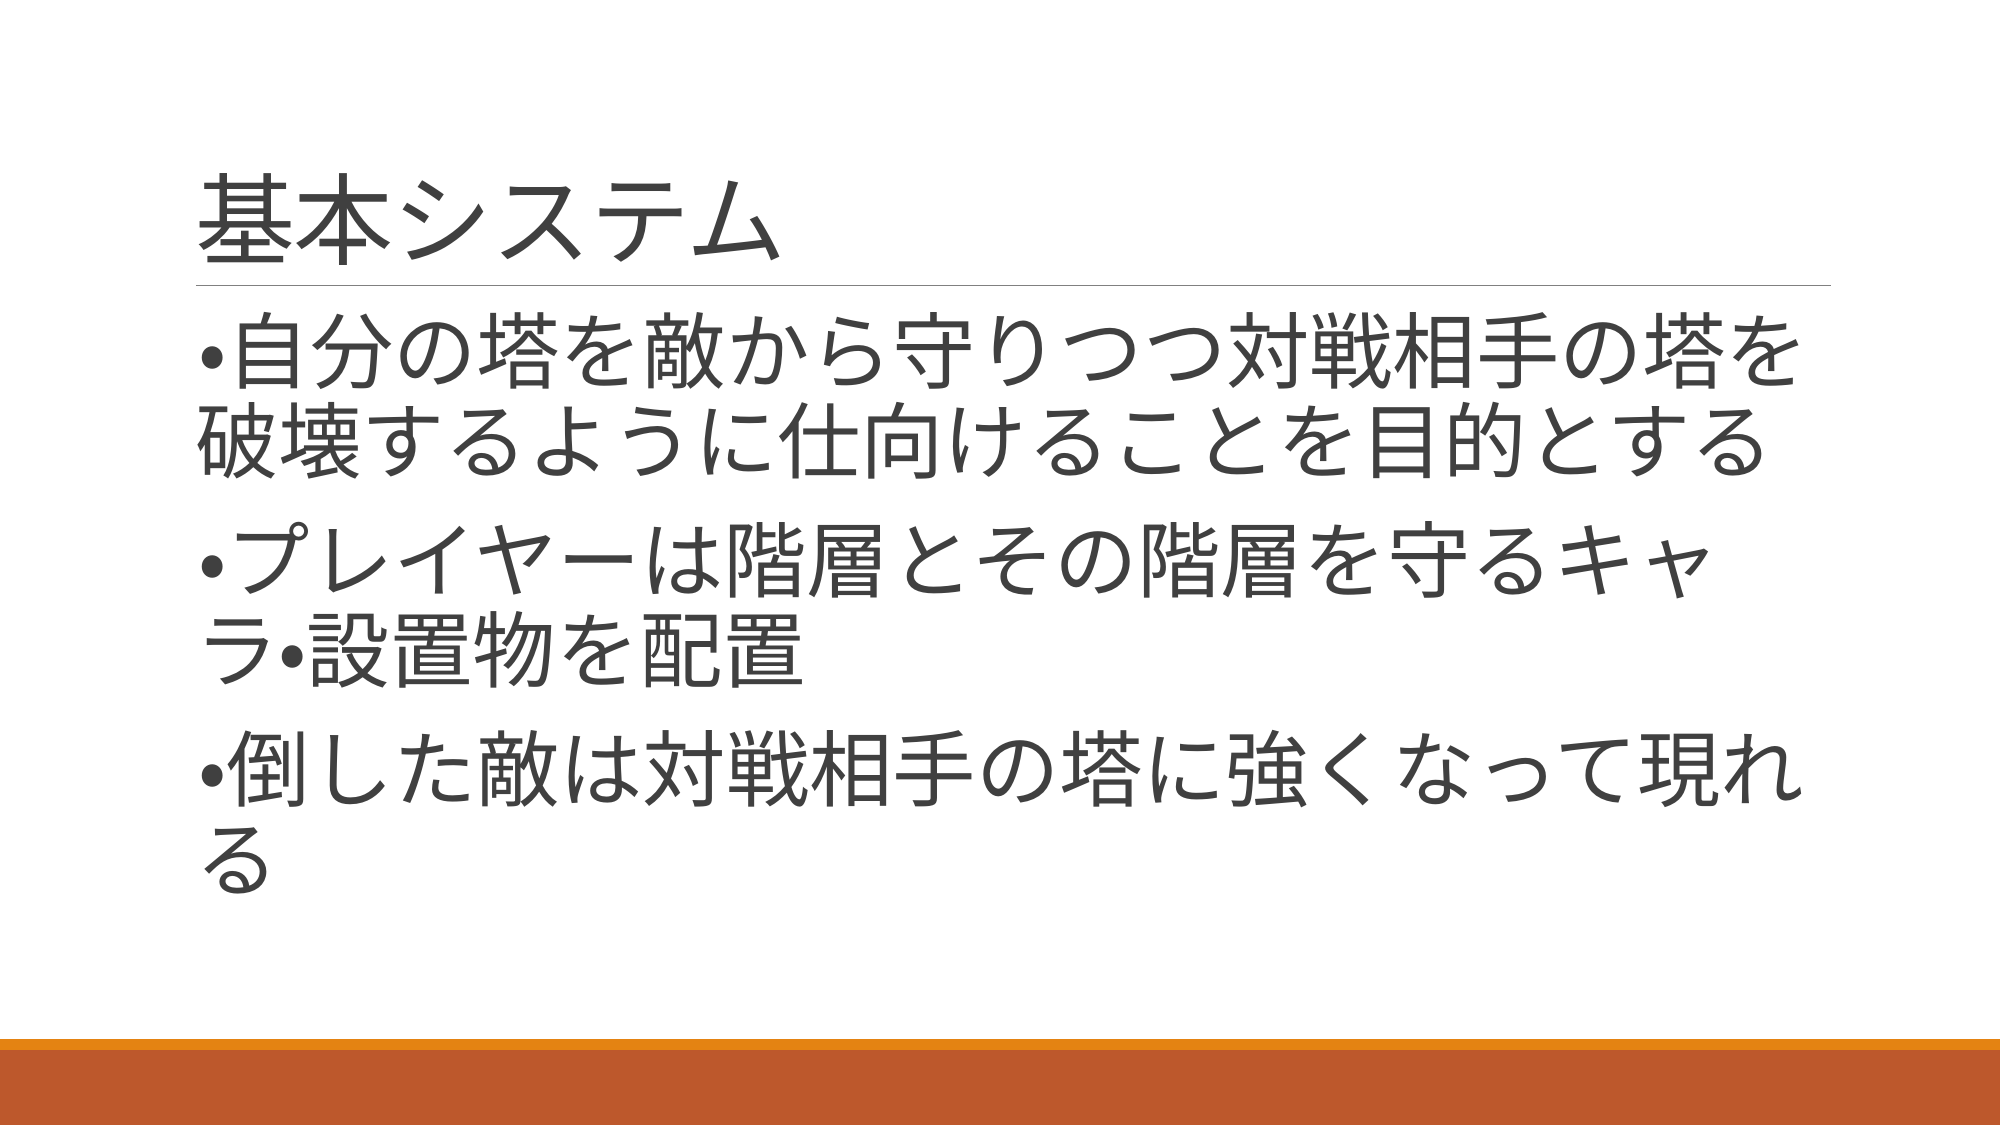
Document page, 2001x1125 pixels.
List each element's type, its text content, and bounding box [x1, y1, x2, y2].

list ・自分の塔を敵から守りつつ対戦相手の塔を破壊するように仕向けることを目的とする ・プレイヤーは階層とその階層を守るキャラ・設置物を配置 ・倒した敵は対戦相手の塔に強くなって現れる [180, 302, 1830, 963]
title 基本システム [180, 47, 1830, 285]
